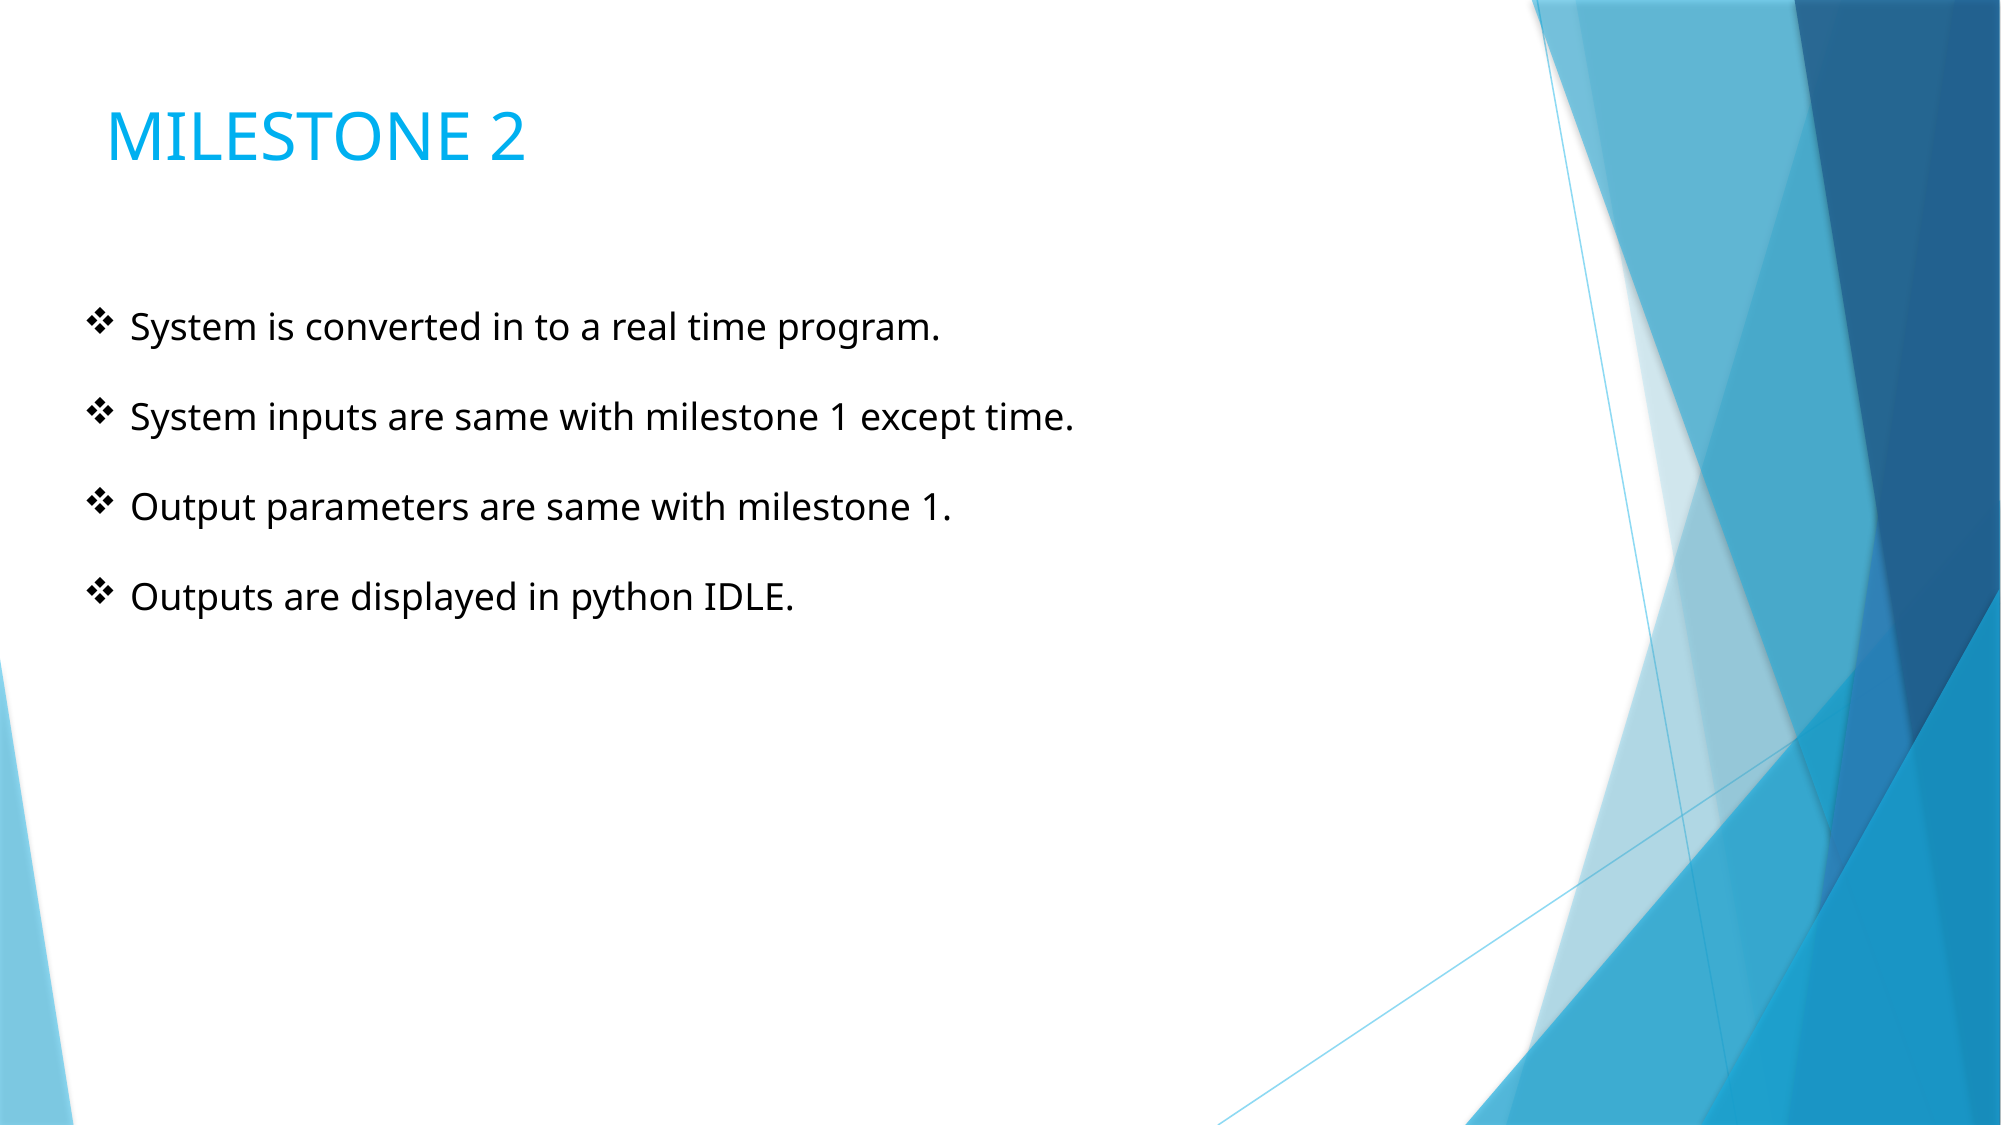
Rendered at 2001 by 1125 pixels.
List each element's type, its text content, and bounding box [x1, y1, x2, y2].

text_box System is converted in to a real time program. System inputs are same with milestone 1 except time. Output parameters are same with milestone 1. Outputs are displayed in python IDLE. [68, 296, 1532, 761]
text_box MILESTONE 2 [90, 86, 943, 182]
